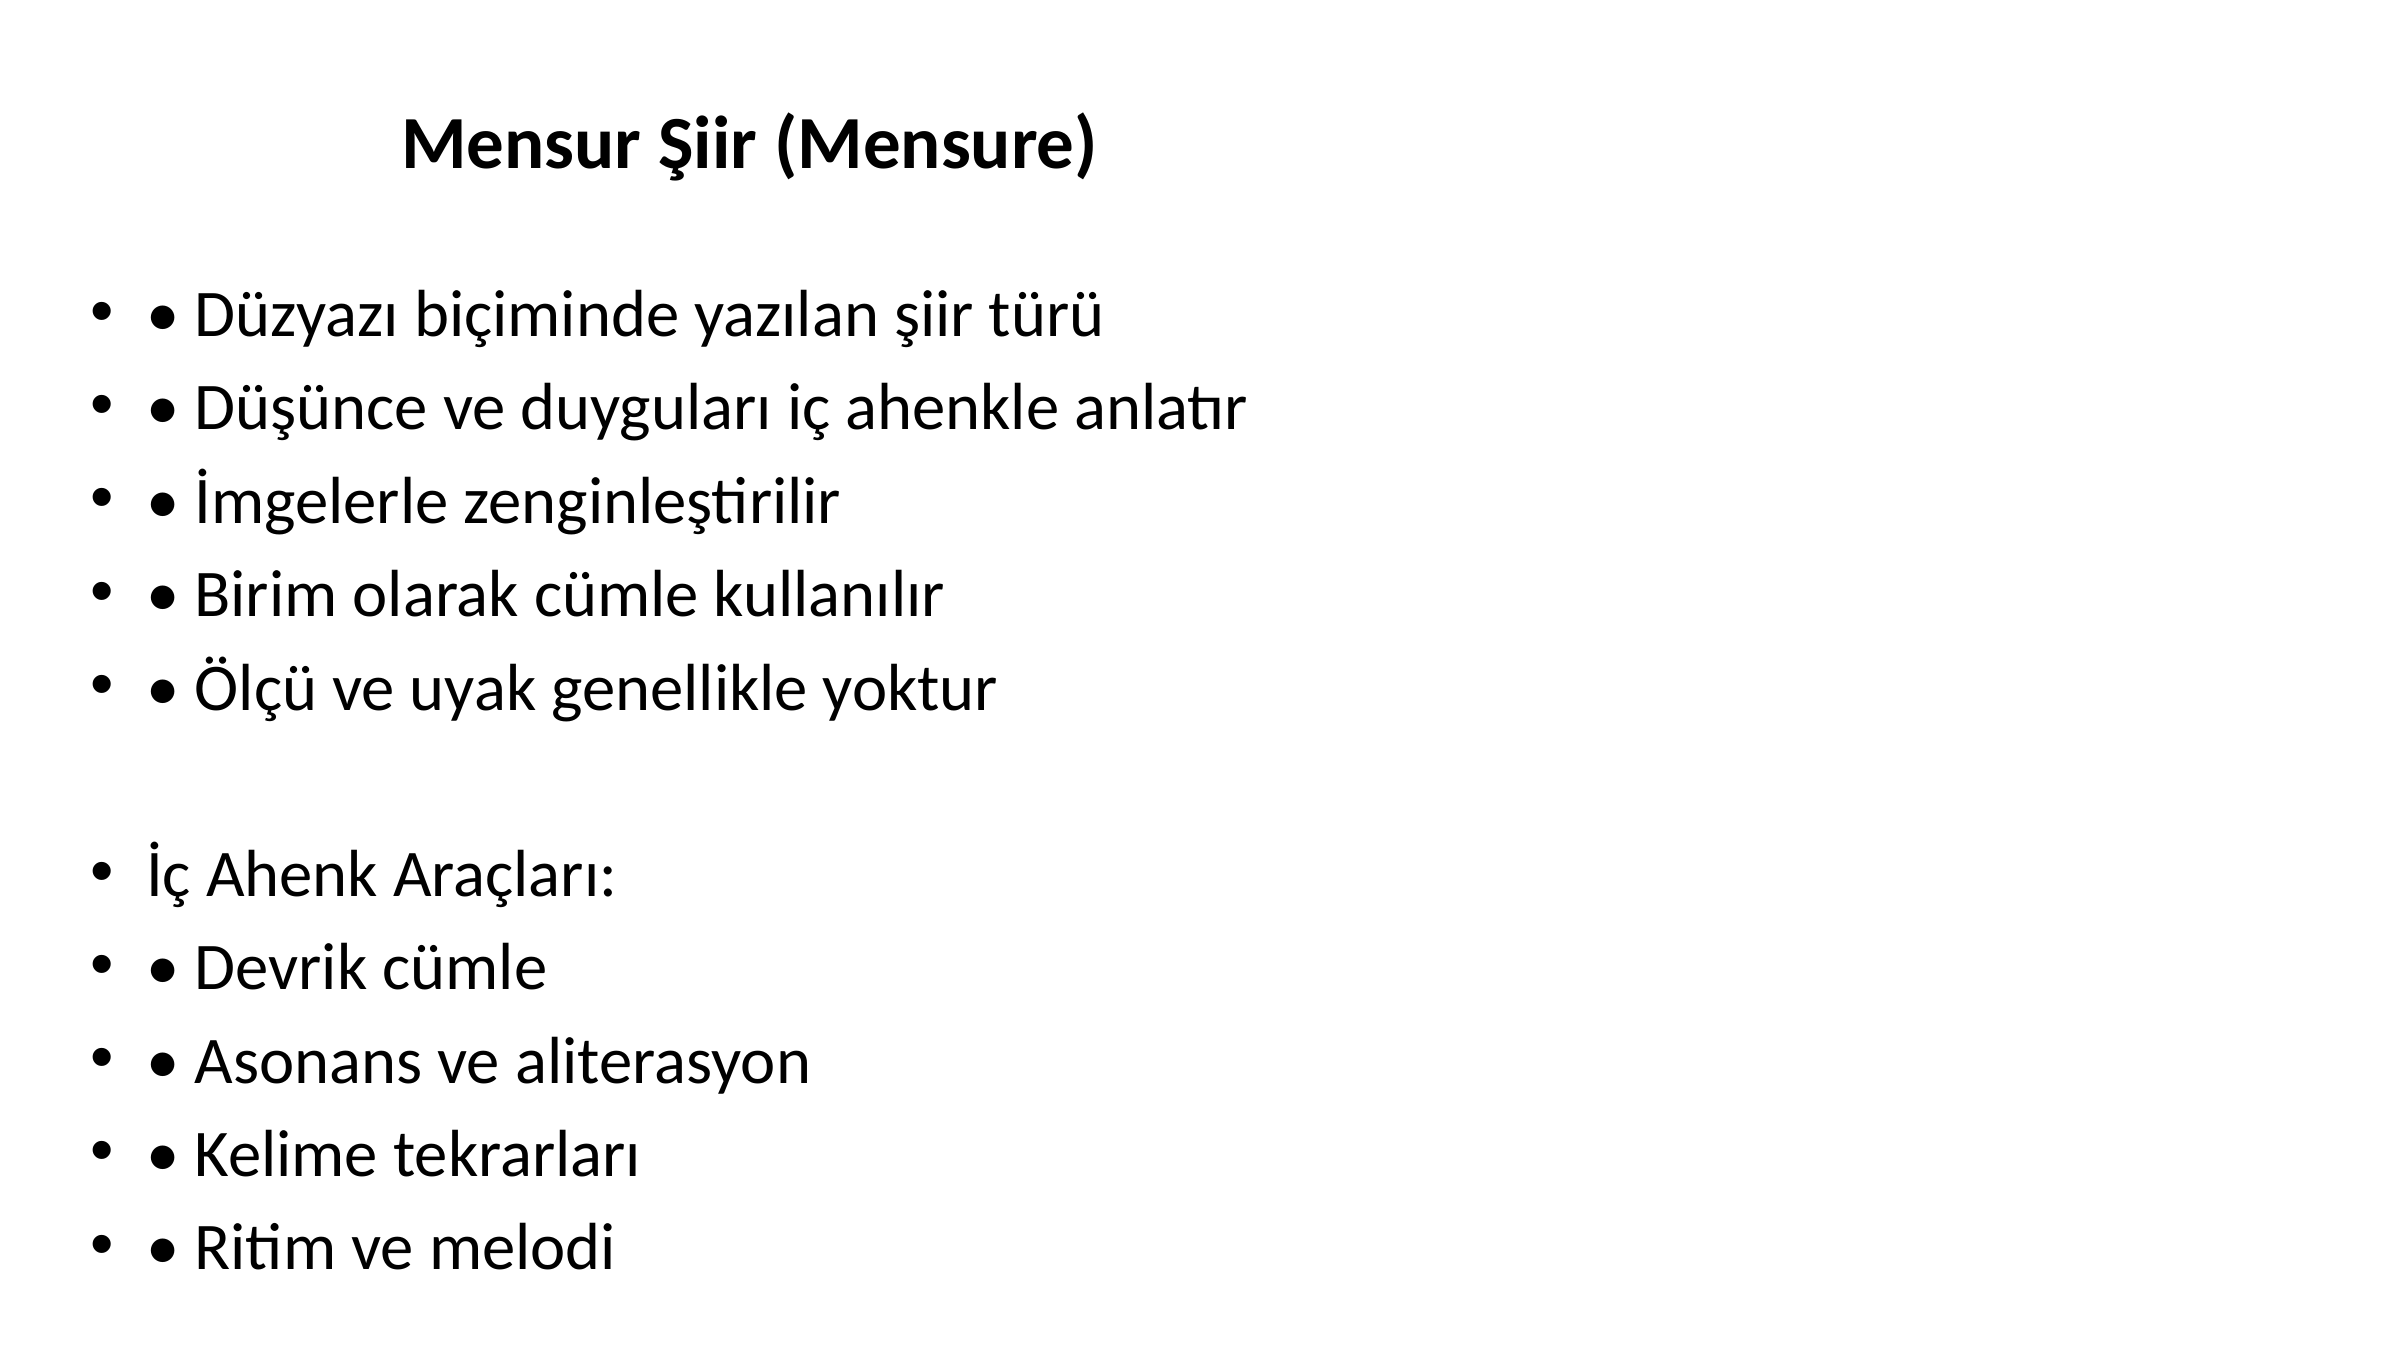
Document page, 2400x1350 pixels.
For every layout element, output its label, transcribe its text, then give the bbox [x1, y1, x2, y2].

title Mensur Şiir (Mensure) [75, 45, 1425, 233]
list • Düzyazı biçiminde yazılan şiir türü • Düşünce ve duyguları iç ahenkle anlatır • İmgelerle zenginleştirilir • Birim olarak cümle kullanılır • Ölçü ve uyak genellikle yoktur İç Ahenk Araçları: • Devrik cümle • Asonans ve aliterasyon • Kelime tekrarları • Ritim ve melodi Kaynak: Siir_Bilgisi_Birlestirilmis.docx - Bölüm 11 [75, 262, 1425, 1005]
